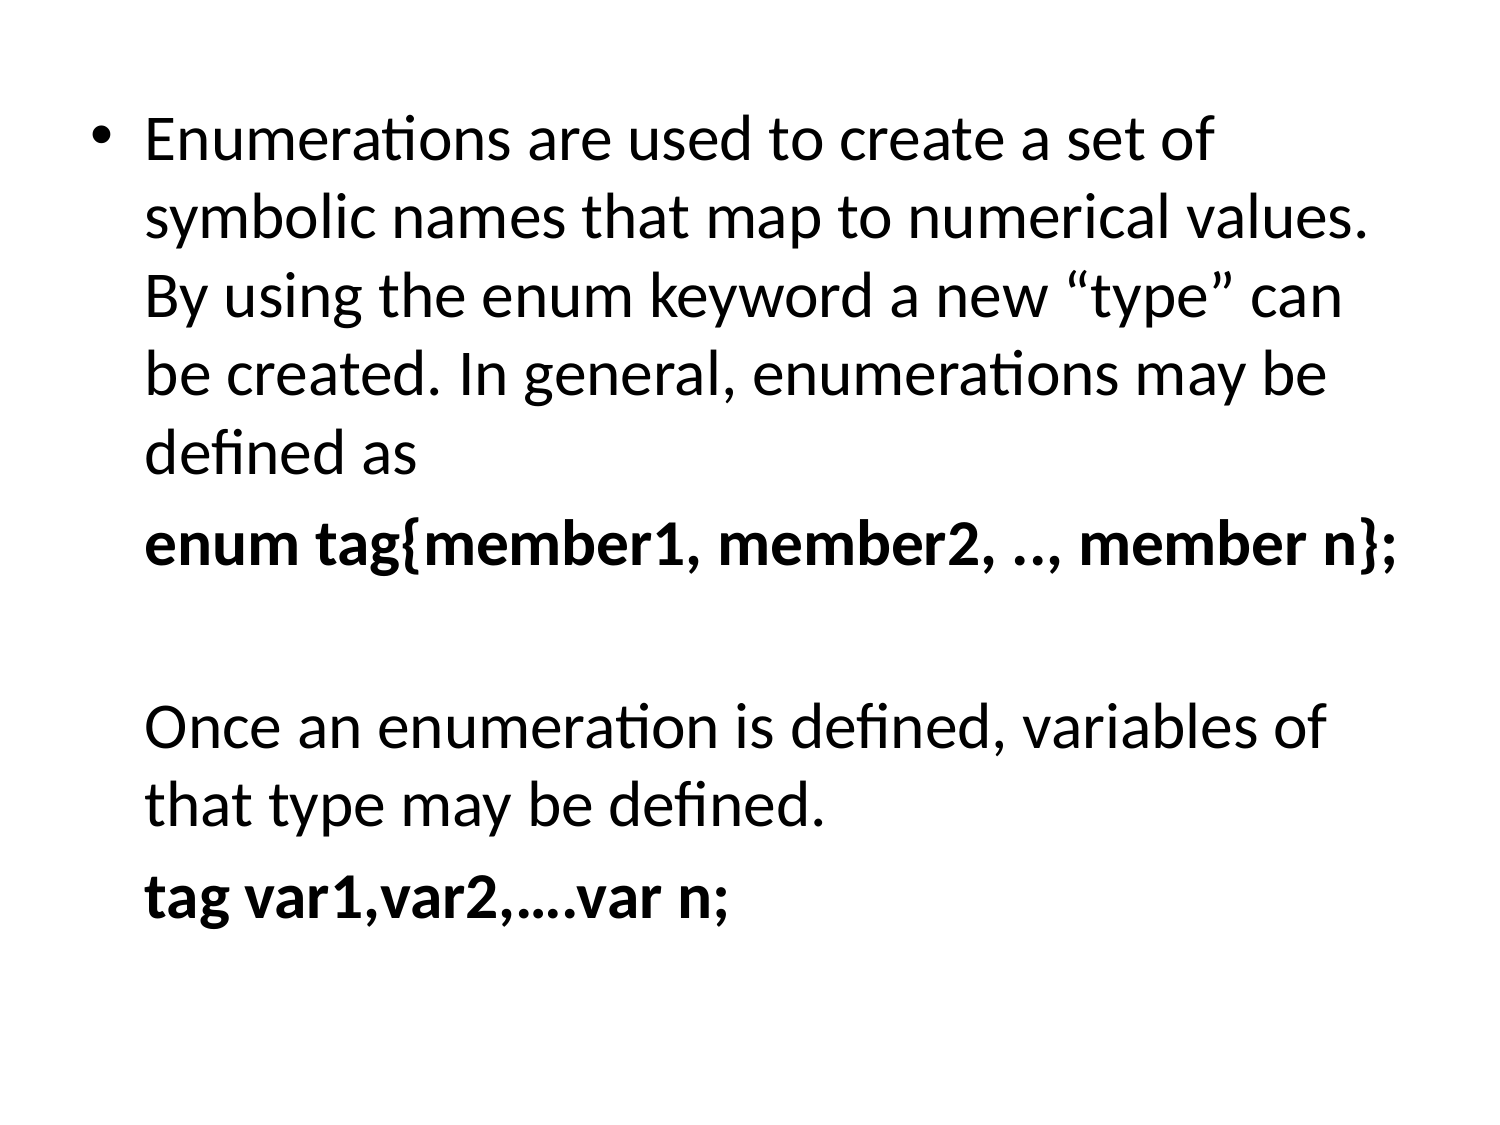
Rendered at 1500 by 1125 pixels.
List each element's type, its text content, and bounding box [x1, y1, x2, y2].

list Enumerations are used to create a set of symbolic names that map to numerical values. By using the enum keyword a new “type” can be created. In general, enumerations may be defined as enum tag{member1, member2, .., member n}; Once an enumeration is defined, variables of that type may be defined. tag var1,var2,….var n; [75, 87, 1425, 1005]
